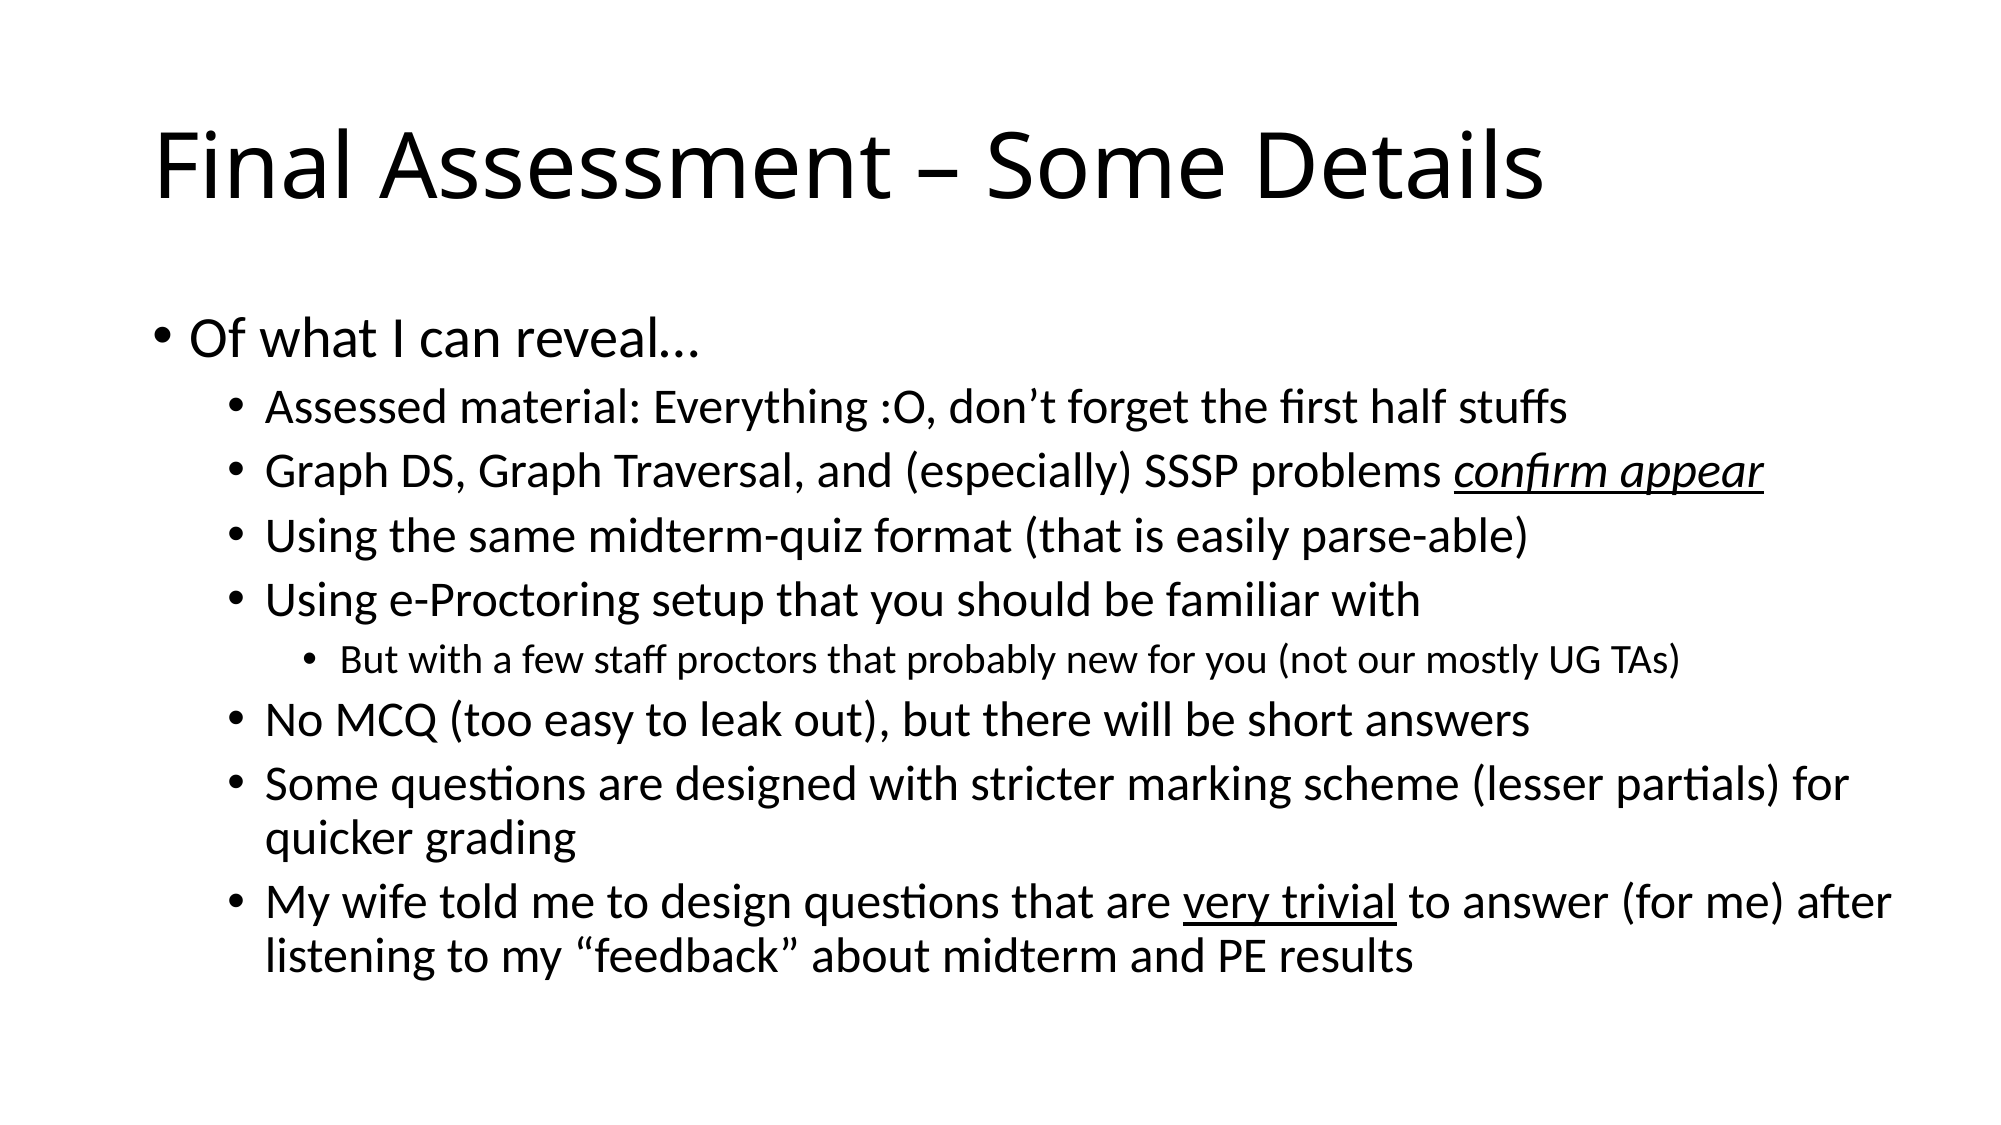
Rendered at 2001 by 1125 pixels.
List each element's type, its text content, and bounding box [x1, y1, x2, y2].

list Of what I can reveal… Assessed material: Everything :O, don’t forget the first half stuffs Graph DS, Graph Traversal, and (especially) SSSP problems confirm appear Using the same midterm-quiz format (that is easily parse-able) Using e-Proctoring setup that you should be familiar with But with a few staff proctors that probably new for you (not our mostly UG TAs) No MCQ (too easy to leak out), but there will be short answers Some questions are designed with stricter marking scheme (lesser partials) for quicker grading My wife told me to design questions that are very trivial to answer (for me) after listening to my “feedback” about midterm and PE results [137, 299, 1912, 1125]
title Final Assessment – Some Details [137, 59, 1863, 278]
